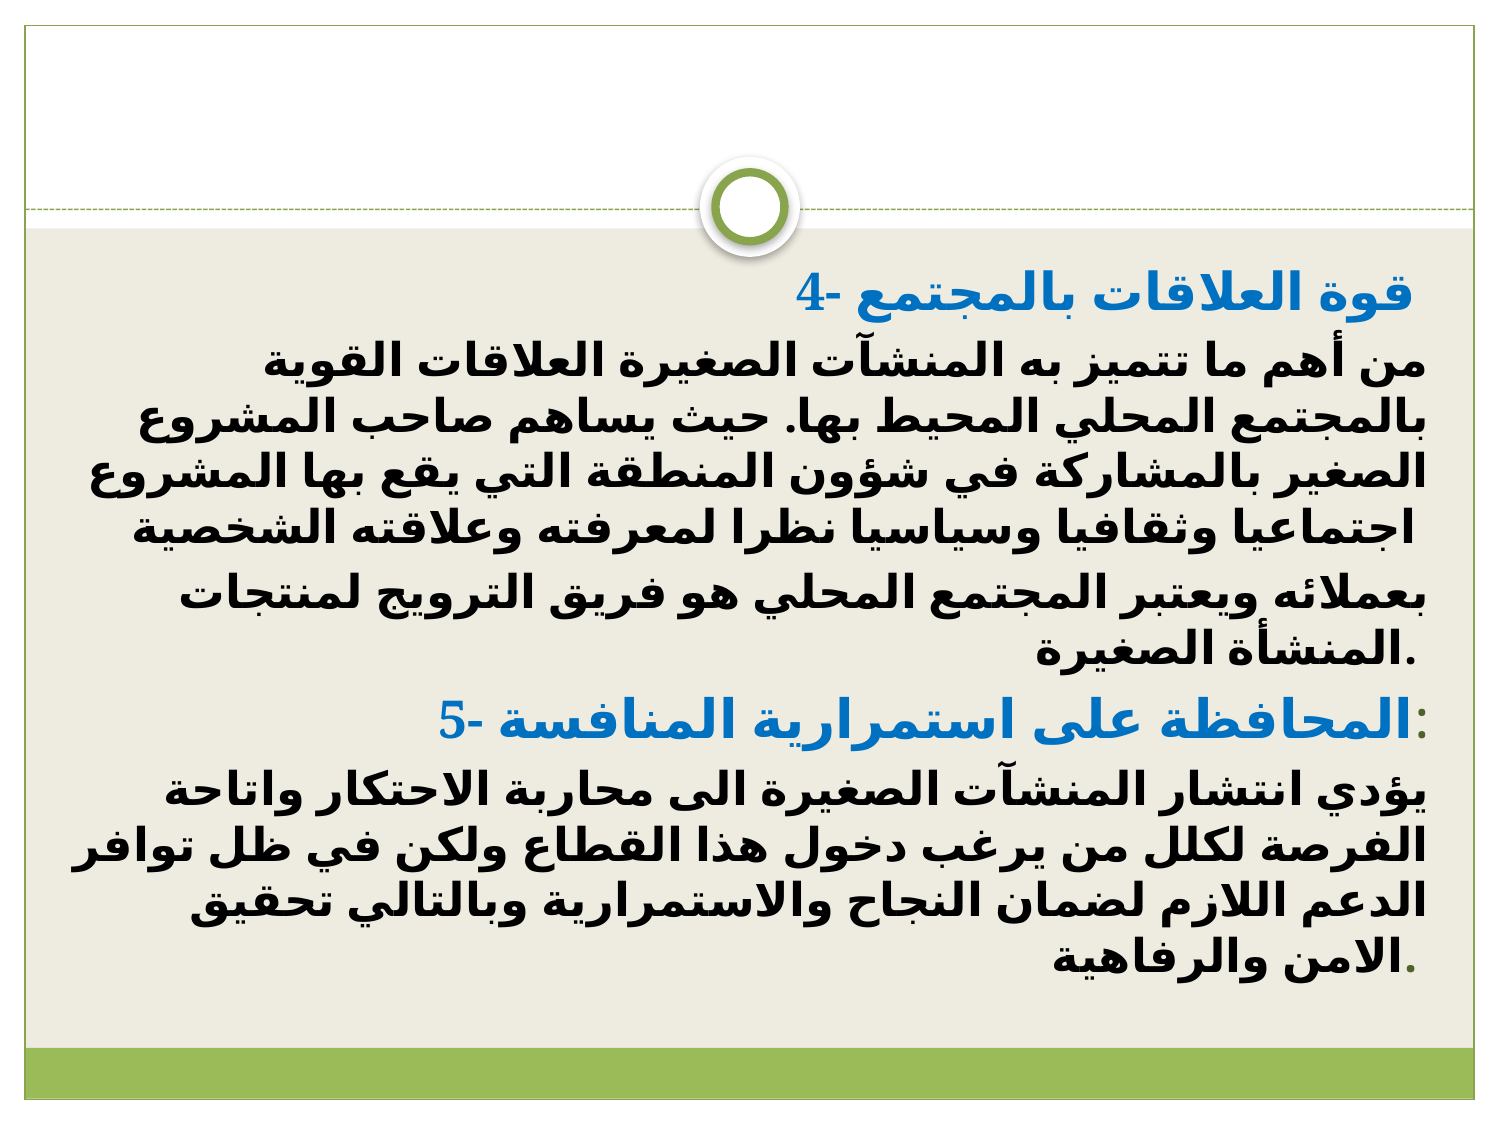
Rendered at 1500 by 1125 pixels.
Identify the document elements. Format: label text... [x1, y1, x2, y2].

list 4- قوة العلاقات بالمجتمع من أهم ما تتميز به المنشآت الصغيرة العلاقات القوية بالمجتمع المحلي المحيط بها. حيث يساهم صاحب المشروع الصغير بالمشاركة في شؤون المنطقة التي يقع بها المشروع اجتماعيا وثقافيا وسياسيا نظرا لمعرفته وعلاقته الشخصية بعملائه ويعتبر المجتمع المحلي هو فريق الترويج لمنتجات المنشأة الصغيرة. 5- المحافظة على استمرارية المنافسة: يؤدي انتشار المنشآت الصغيرة الى محاربة الاحتكار واتاحة الفرصة لكلل من يرغب دخول هذا القطاع ولكن في ظل توافر الدعم اللازم لضمان النجاح والاستمرارية وبالتالي تحقيق الامن والرفاهية. [49, 250, 1445, 1001]
